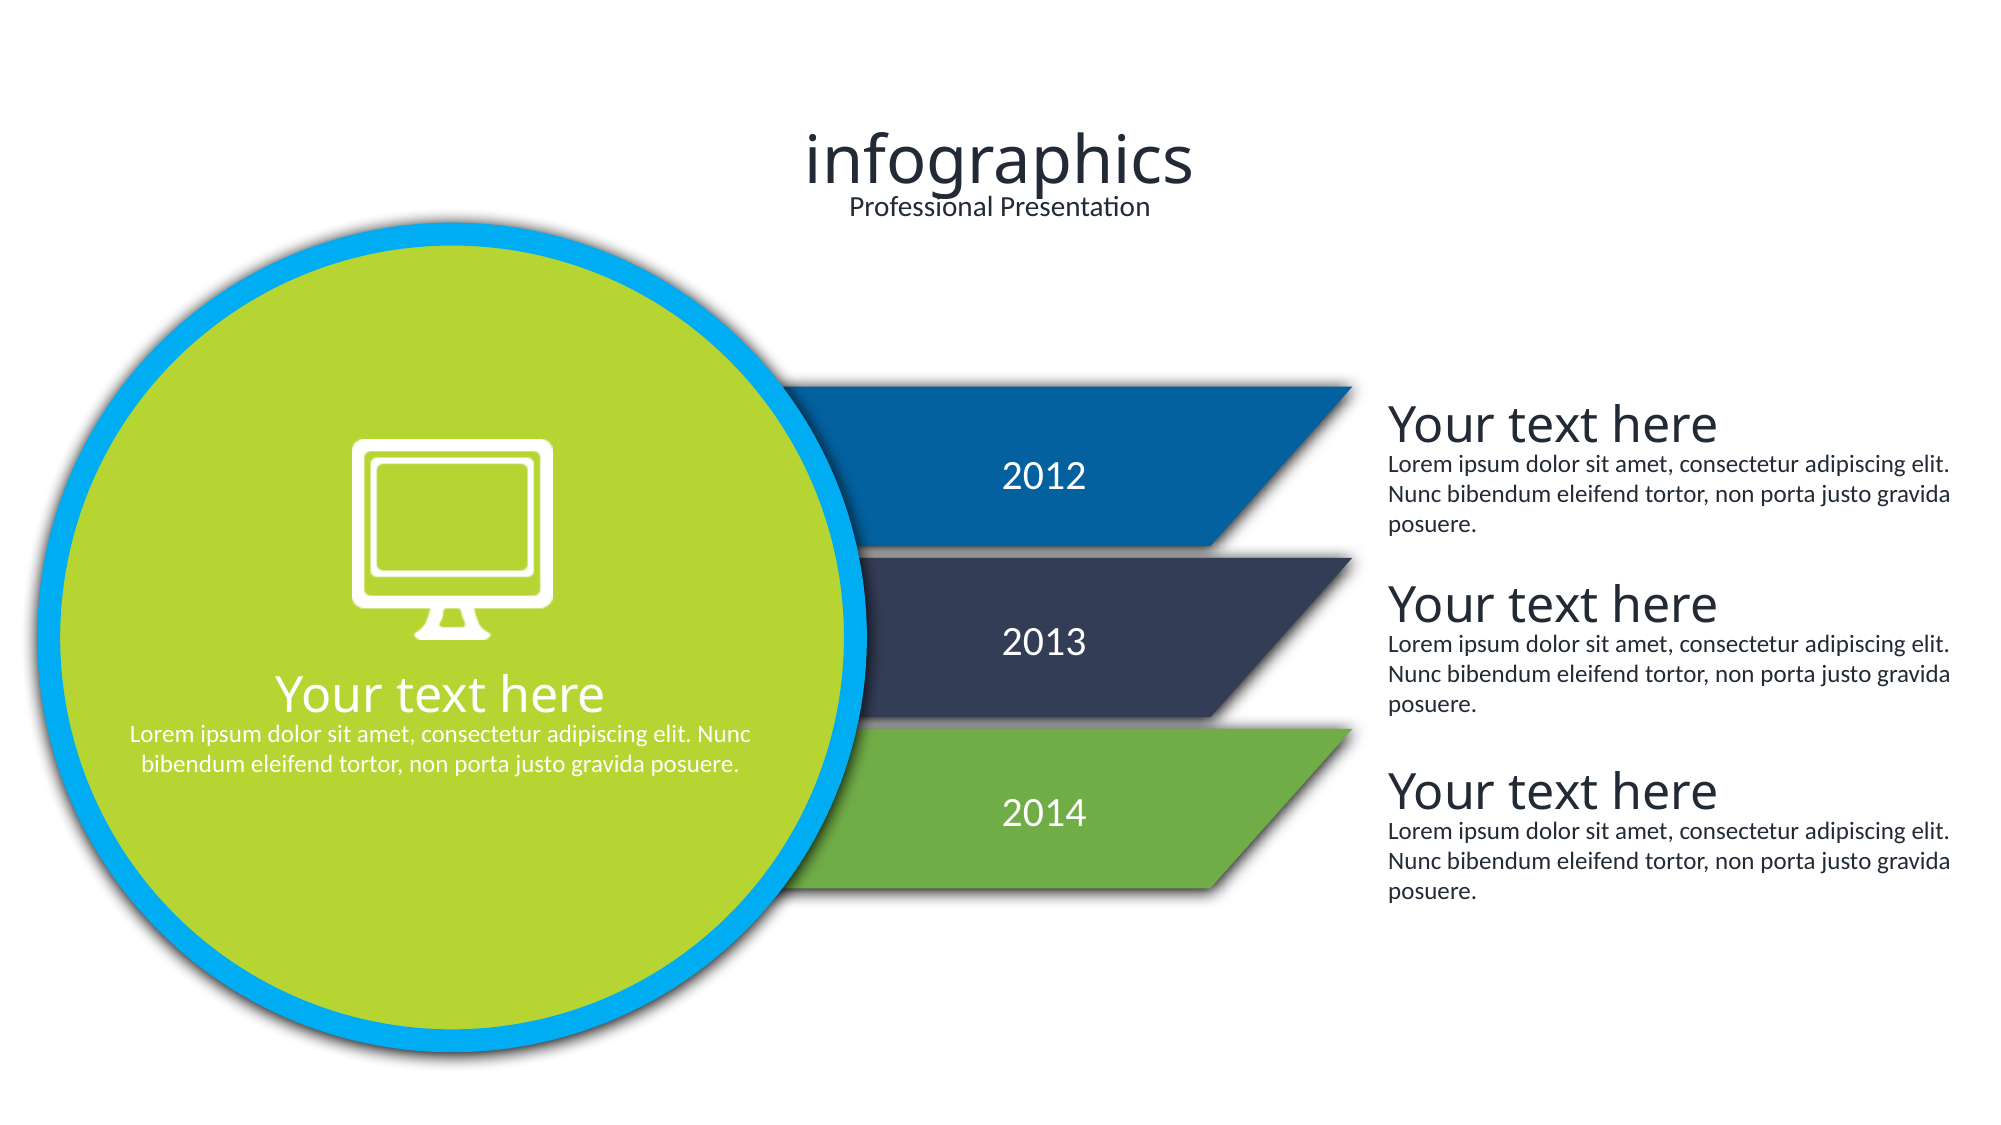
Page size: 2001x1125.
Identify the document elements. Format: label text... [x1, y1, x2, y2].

text_box 2013 [876, 581, 1212, 672]
text_box 2014 [876, 752, 1212, 843]
text_box [789, 727, 1355, 890]
text_box Lorem ipsum dolor sit amet, consectetur adipiscing elit. Nunc bibendum eleifend tortor, non porta justo gravida posuere. [1373, 828, 1967, 912]
text_box [863, 556, 1355, 716]
text_box [785, 385, 1355, 545]
text_box Your text here [92, 655, 789, 731]
text_box Your text here [1373, 385, 1967, 460]
text_box [47, 233, 857, 1042]
text_box Your text here [1373, 565, 1967, 641]
text_box 2012 [876, 415, 1212, 506]
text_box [132, 109, 1868, 231]
text_box Your text here [1373, 752, 1967, 828]
text_box Lorem ipsum dolor sit amet, consectetur adipiscing elit. Nunc bibendum eleifend tortor, non porta justo gravida posuere. [1373, 460, 1967, 545]
text_box Lorem ipsum dolor sit amet, consectetur adipiscing elit. Nunc bibendum eleifend tortor, non porta justo gravida posuere. [92, 731, 789, 785]
picture [352, 439, 553, 640]
text_box Lorem ipsum dolor sit amet, consectetur adipiscing elit. Nunc bibendum eleifend tortor, non porta justo gravida posuere. [1373, 641, 1967, 725]
